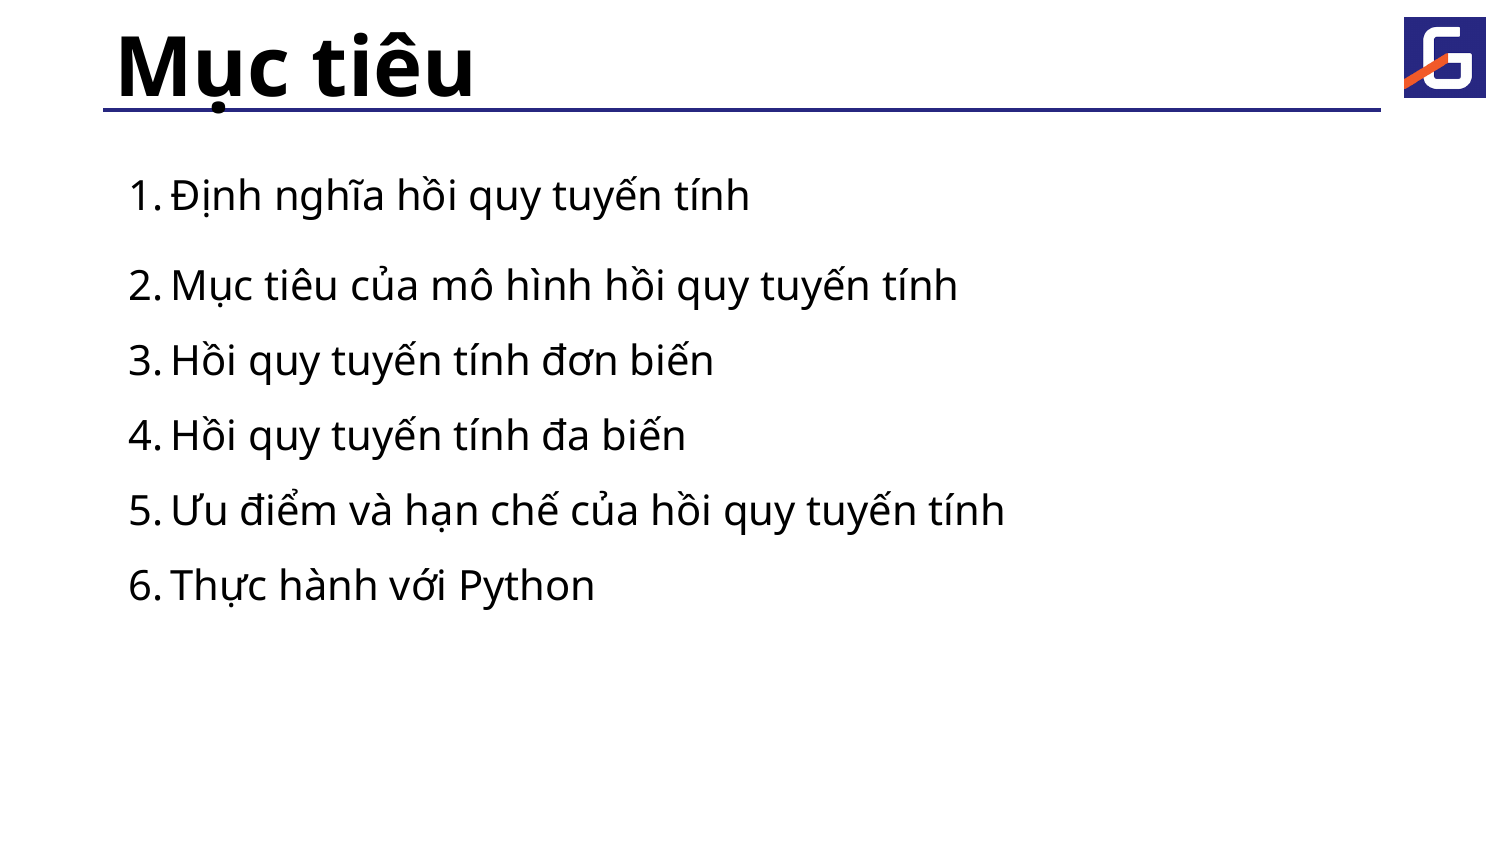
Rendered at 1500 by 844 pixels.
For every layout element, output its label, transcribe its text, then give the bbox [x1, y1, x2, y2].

picture [1404, 17, 1486, 98]
list Định nghĩa hồi quy tuyến tính Mục tiêu của mô hình hồi quy tuyến tính Hồi quy tuyến tính đơn biến Hồi quy tuyến tính đa biến Ưu điểm và hạn chế của hồi quy tuyến tính Thực hành với Python [103, 137, 1397, 760]
title Mục tiêu [103, 19, 1397, 120]
